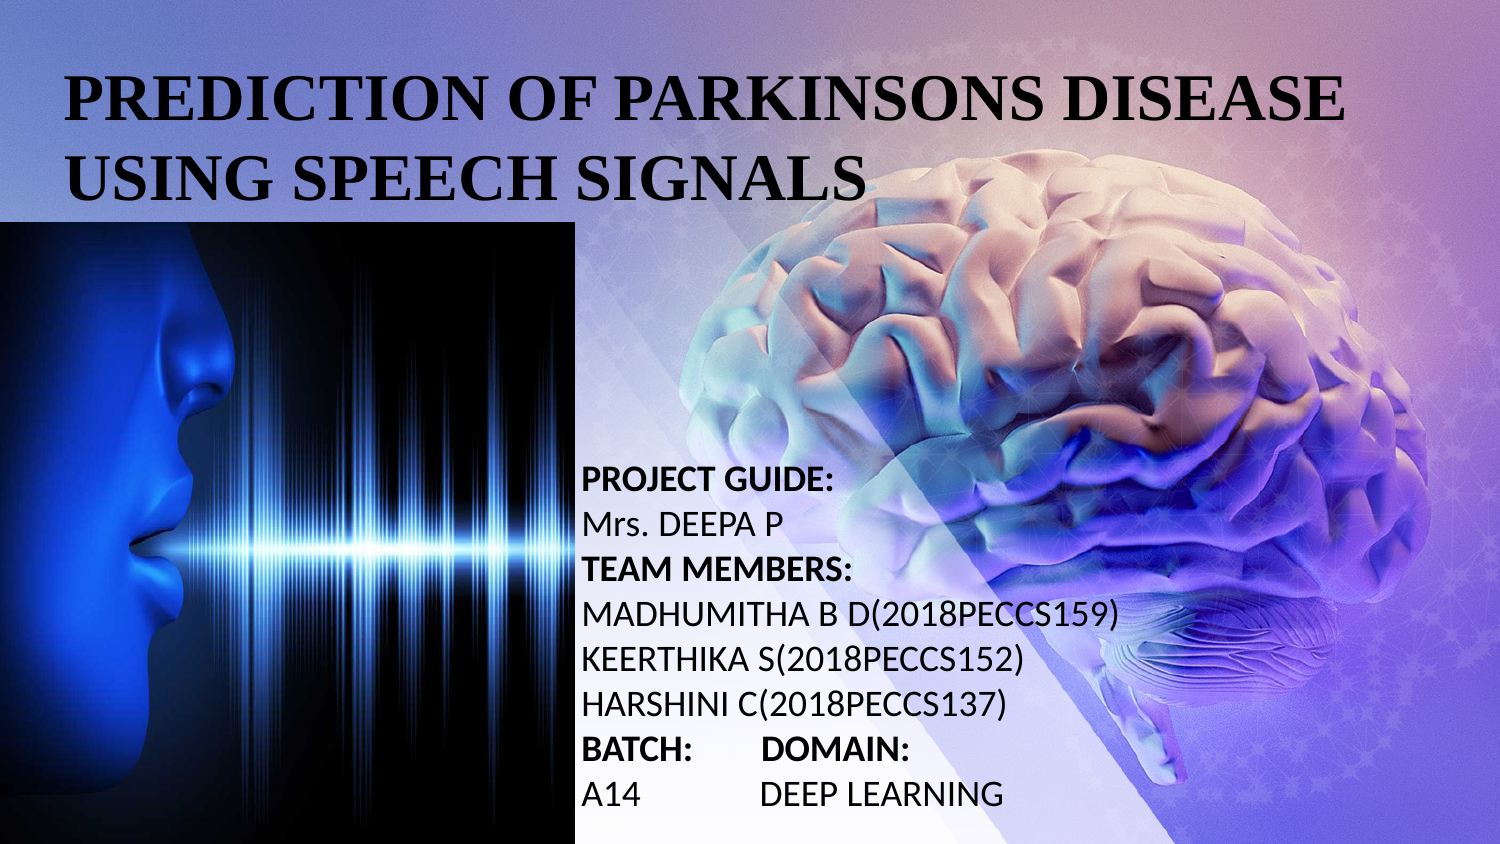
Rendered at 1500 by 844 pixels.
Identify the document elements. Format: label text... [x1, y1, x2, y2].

text_box PROJECT GUIDE: Mrs. DEEPA P TEAM MEMBERS: MADHUMITHA B D(2018PECCS159) KEERTHIKA S(2018PECCS152) HARSHINI C(2018PECCS137) BATCH: DOMAIN: A14 DEEP LEARNING [579, 446, 1352, 844]
picture [0, 0, 1500, 844]
text_box PREDICTION OF PARKINSONS DISEASE USING SPEECH SIGNALS [48, 46, 1477, 221]
